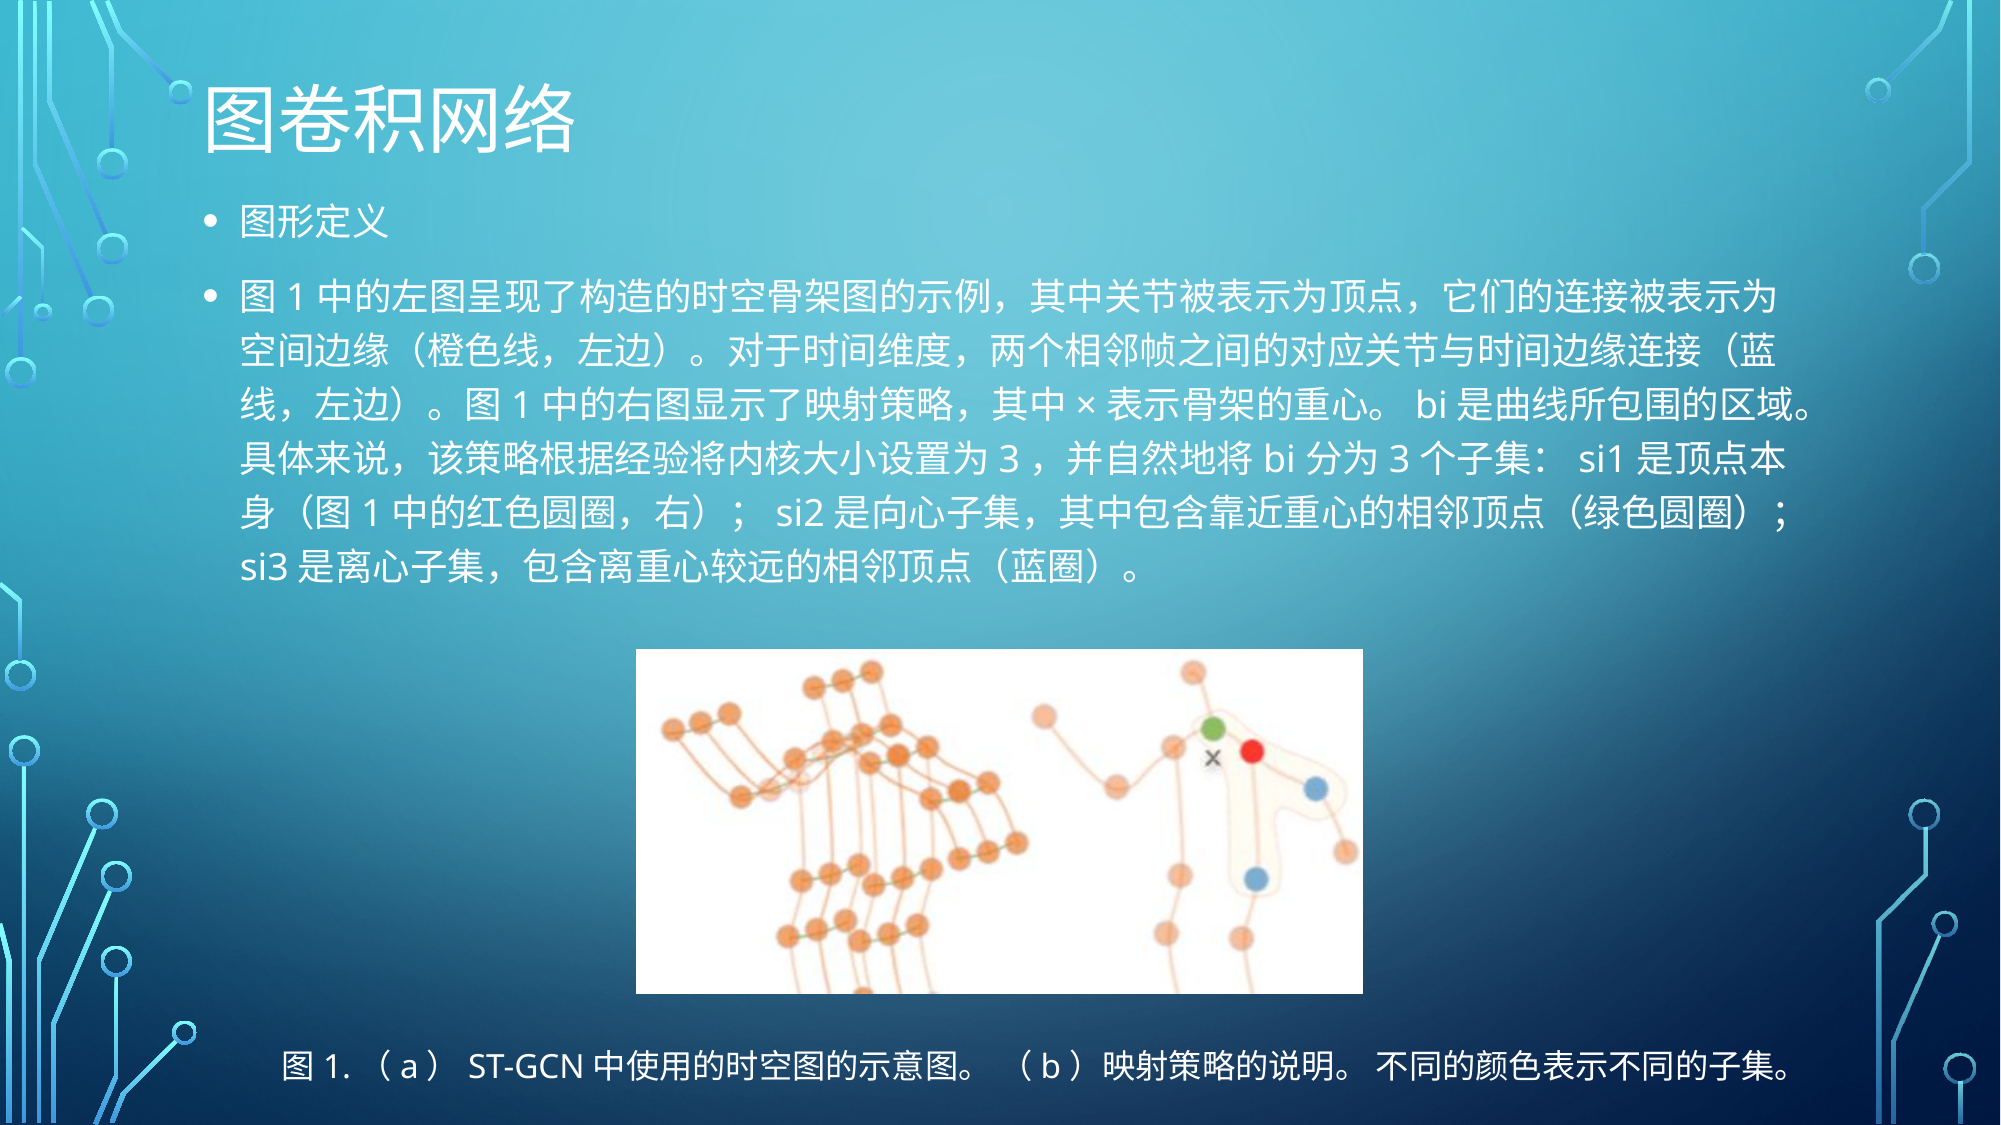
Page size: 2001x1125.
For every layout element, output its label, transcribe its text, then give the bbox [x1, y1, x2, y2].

text_box 图1.（a）ST-GCN中使用的时空图的示意图。 （b）映射策略的说明。 不同的颜色表示不同的子集。 [267, 1037, 1813, 1093]
list 图形定义 图1中的左图呈现了构造的时空骨架图的示例，其中关节被表示为顶点，它们的连接被表示为空间边缘（橙色线，左边）。对于时间维度，两个相邻帧之间的对应关节与时间边缘连接（蓝线，左边）。图1中的右图显示了映射策略，其中×表示骨架的重心。bi是曲线所包围的区域。具体来说，该策略根据经验将内核大小设置为3，并自然地将bi分为3个子集：si1是顶点本身（图1中的红色圆圈，右）；si2是向心子集，其中包含靠近重心的相邻顶点（绿色圆圈）；si3是离心子集，包含离重心较远的相邻顶点（蓝圈）。 [187, 181, 1813, 563]
picture [636, 649, 1364, 994]
title 图卷积网络 [187, 2, 1813, 181]
